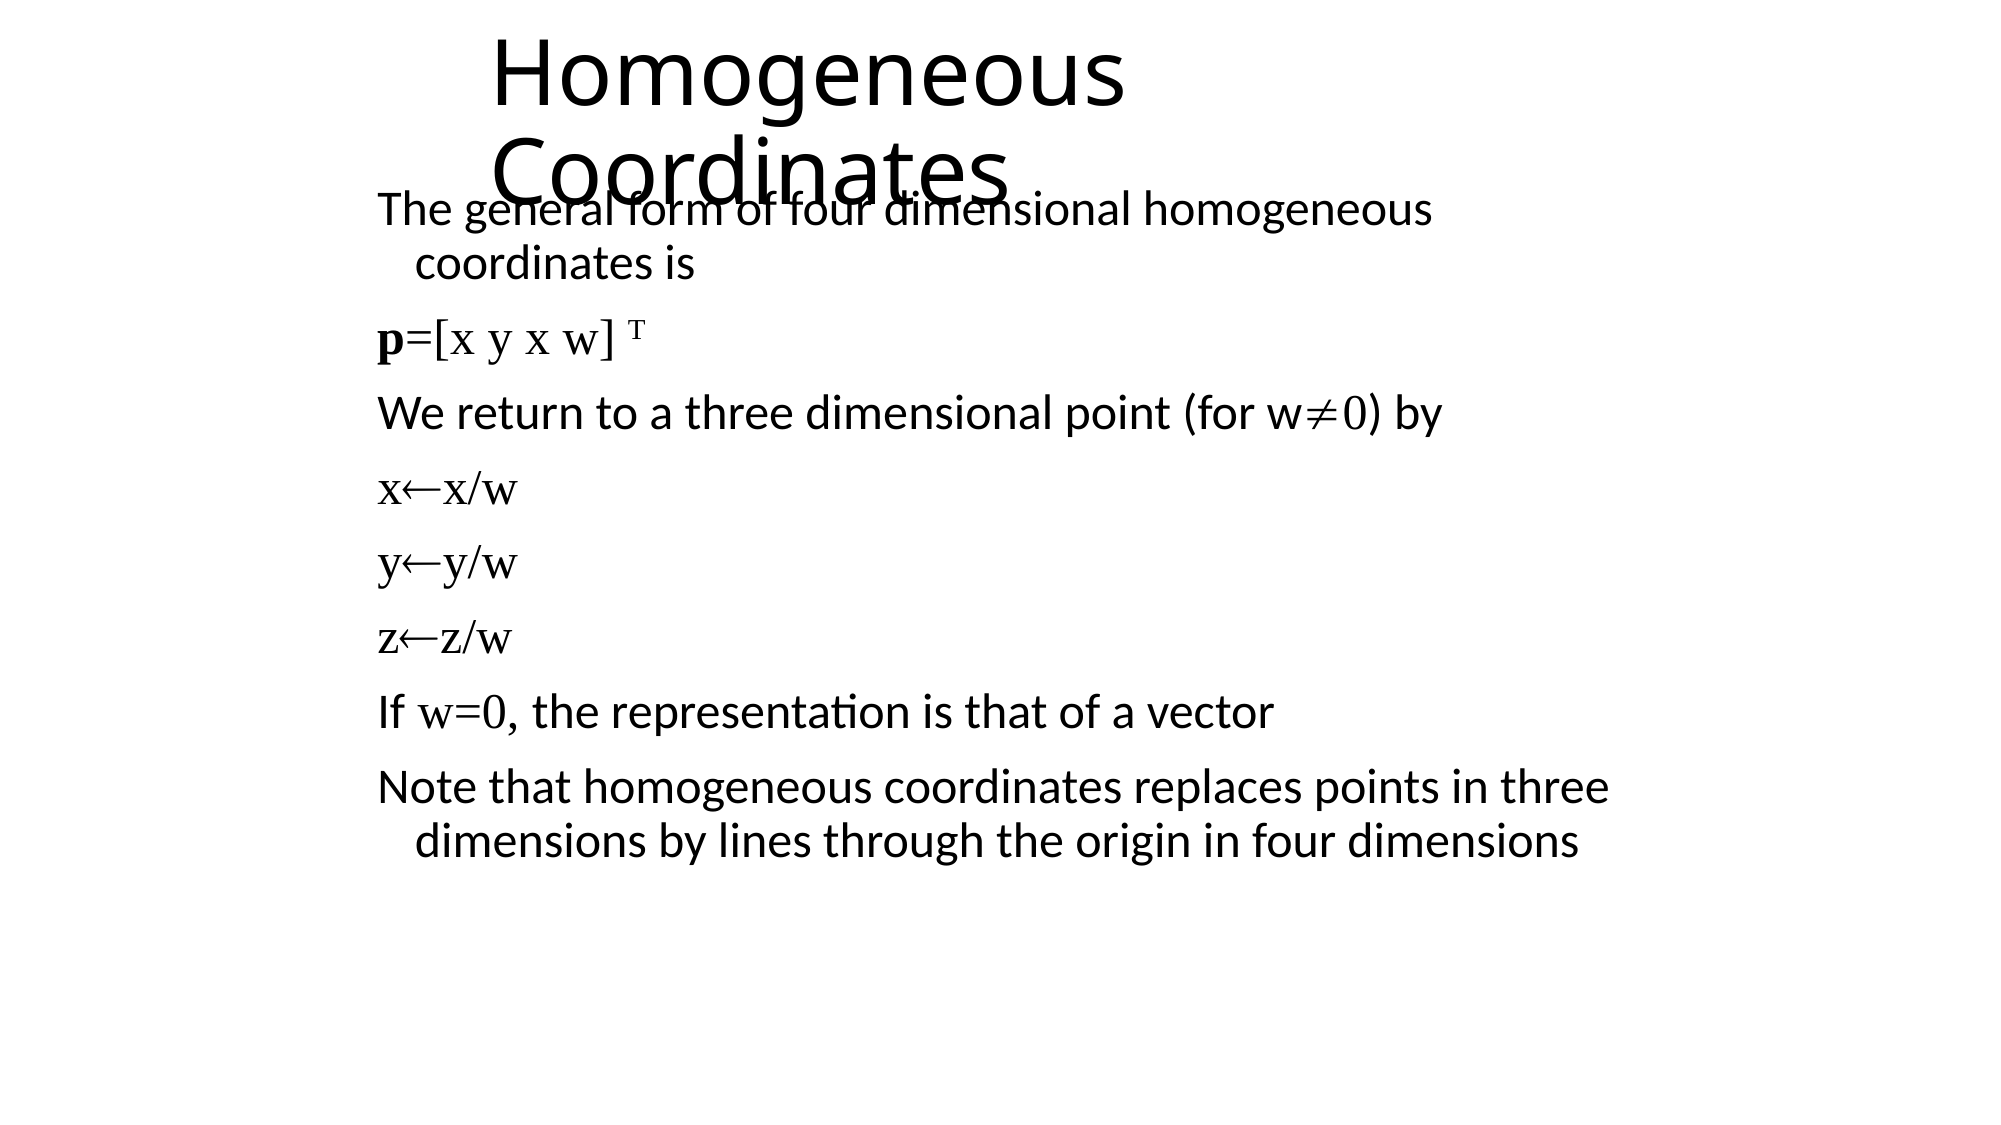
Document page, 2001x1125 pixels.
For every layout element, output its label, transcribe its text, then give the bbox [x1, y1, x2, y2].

title Homogeneous Coordinates [474, 37, 1538, 174]
list The general form of four dimensional homogeneous coordinates is p=[x y x w] T We return to a three dimensional point (for w0) by xx/w yy/w zz/w If w=0, the representation is that of a vector Note that homogeneous coordinates replaces points in three dimensions by lines through the origin in four dimensions [362, 174, 1663, 950]
